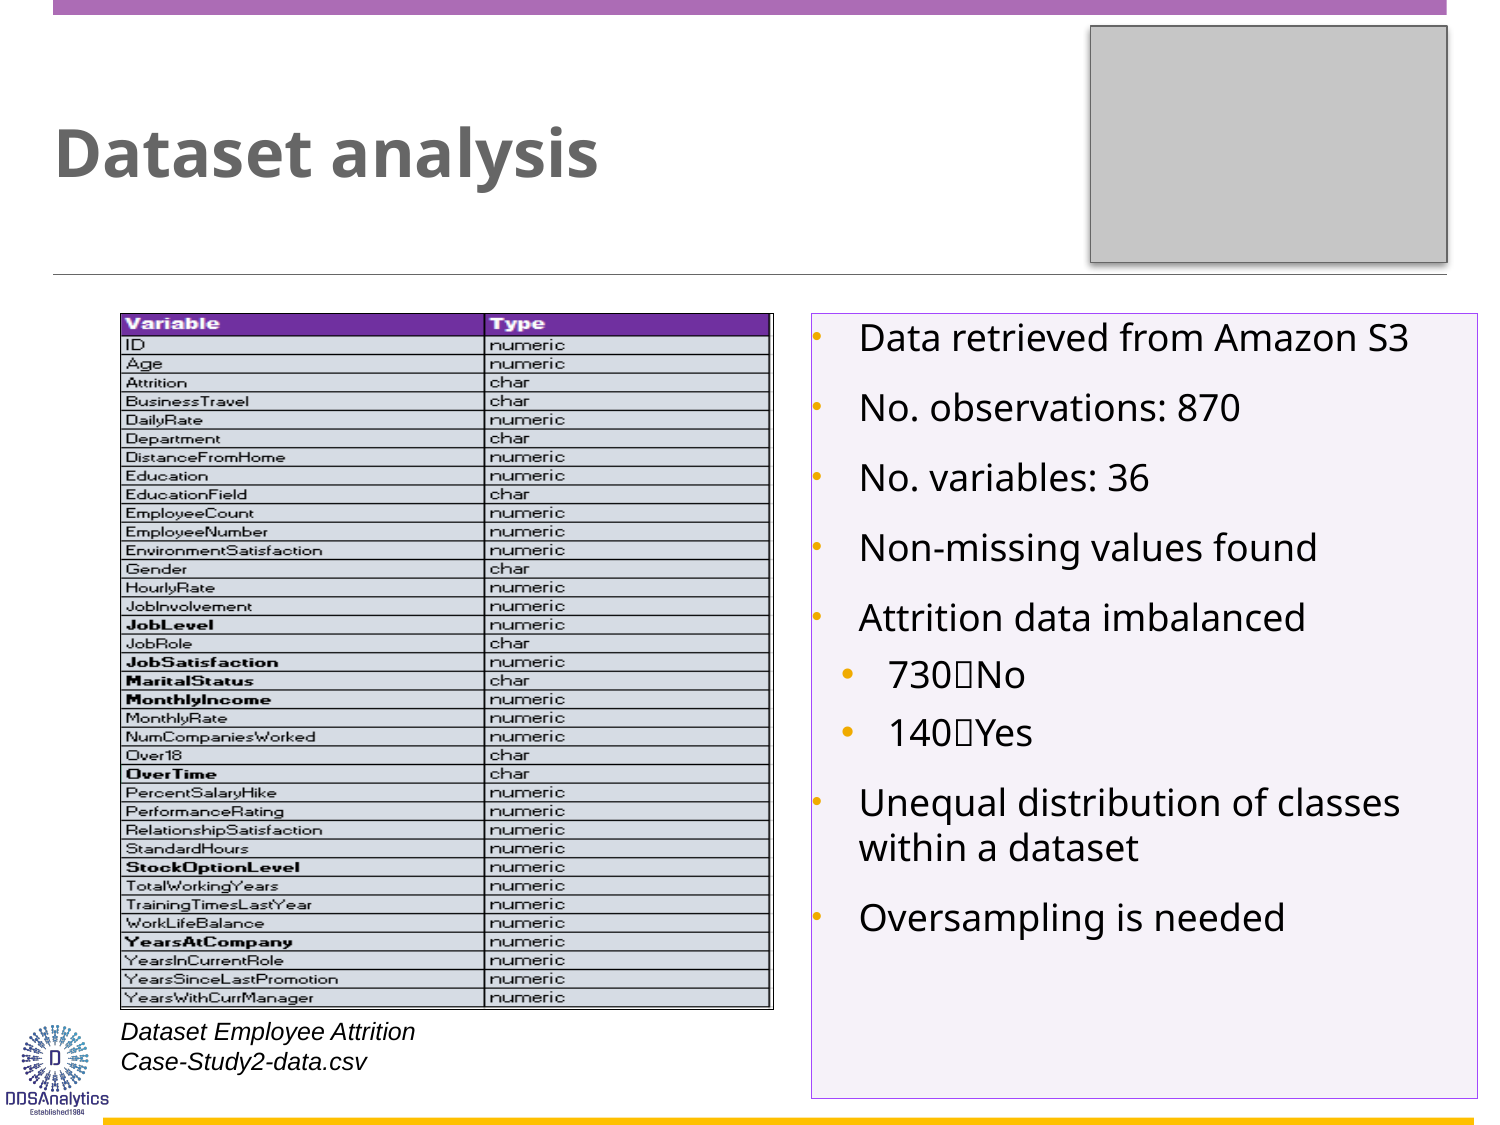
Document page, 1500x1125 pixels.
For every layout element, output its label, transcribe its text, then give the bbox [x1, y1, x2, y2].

title Dataset analysis [53, 53, 1040, 248]
picture [120, 313, 774, 1010]
list Data retrieved from Amazon S3 No. observations: 870 No. variables: 36 Non-missing values found Attrition data imbalanced 730No 140Yes Unequal distribution of classes within a dataset Oversampling is needed [811, 313, 1478, 1099]
text_box Dataset Employee Attrition Case-Study2-data.csv [120, 1018, 477, 1076]
picture [0, 1015, 131, 1125]
